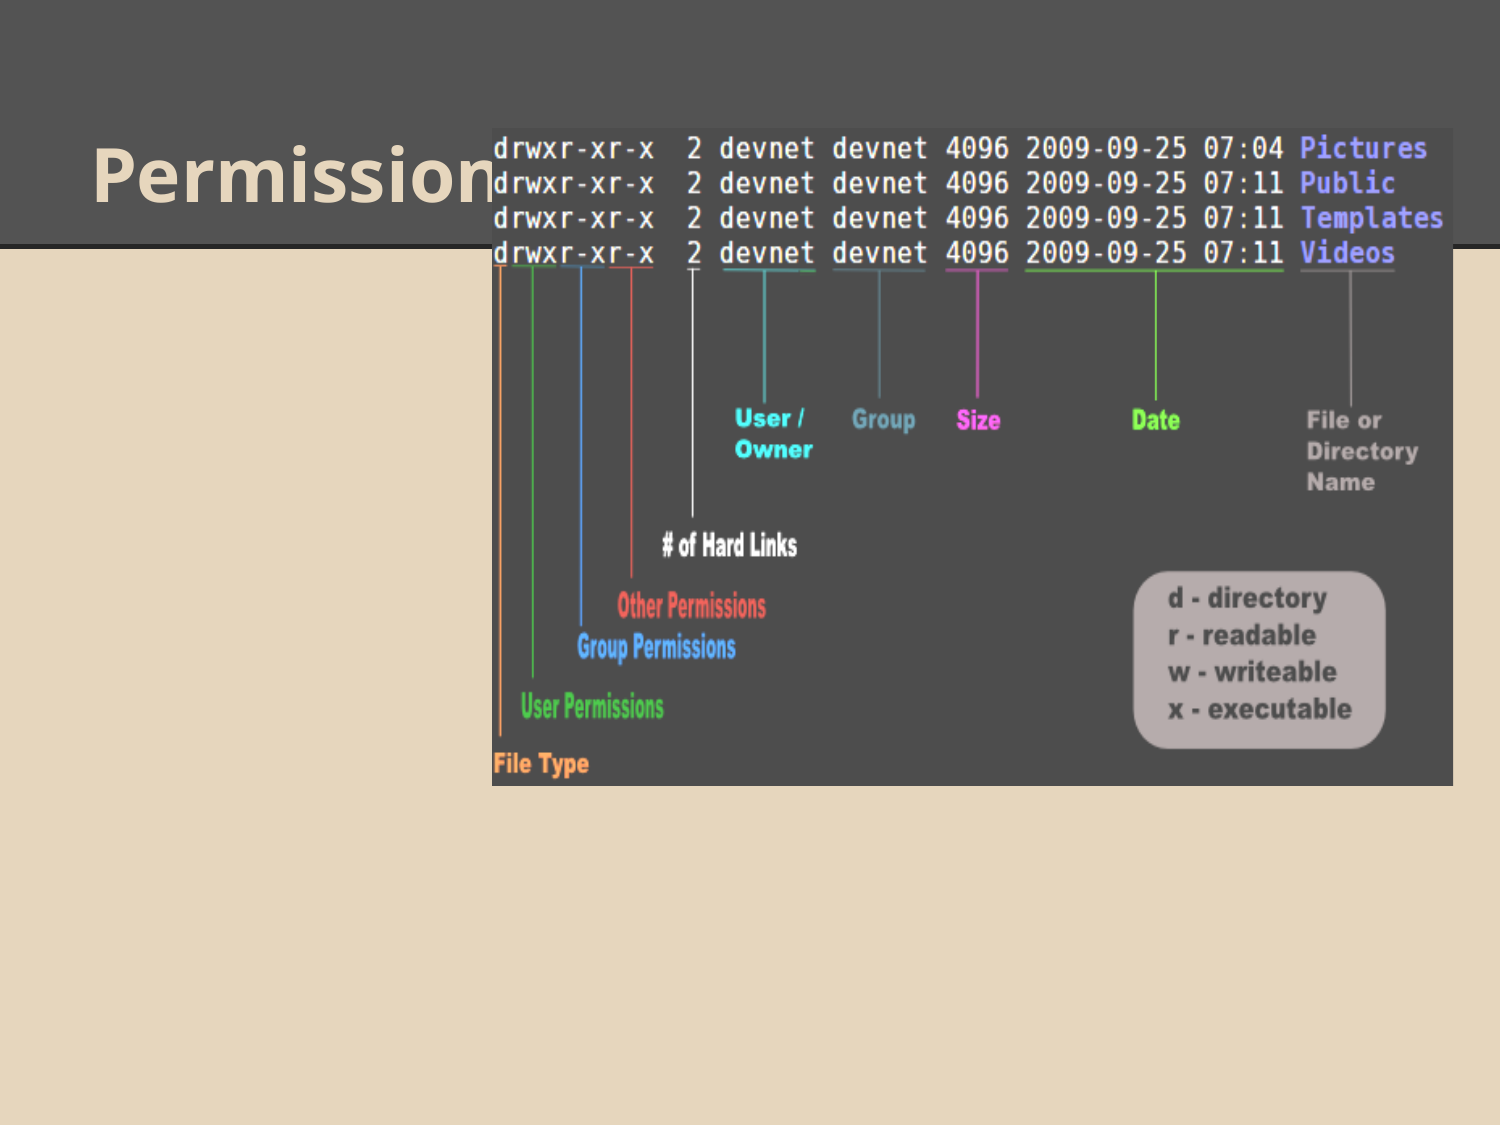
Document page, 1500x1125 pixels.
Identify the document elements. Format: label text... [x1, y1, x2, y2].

picture [491, 128, 1454, 786]
title Permission [75, 45, 1425, 233]
